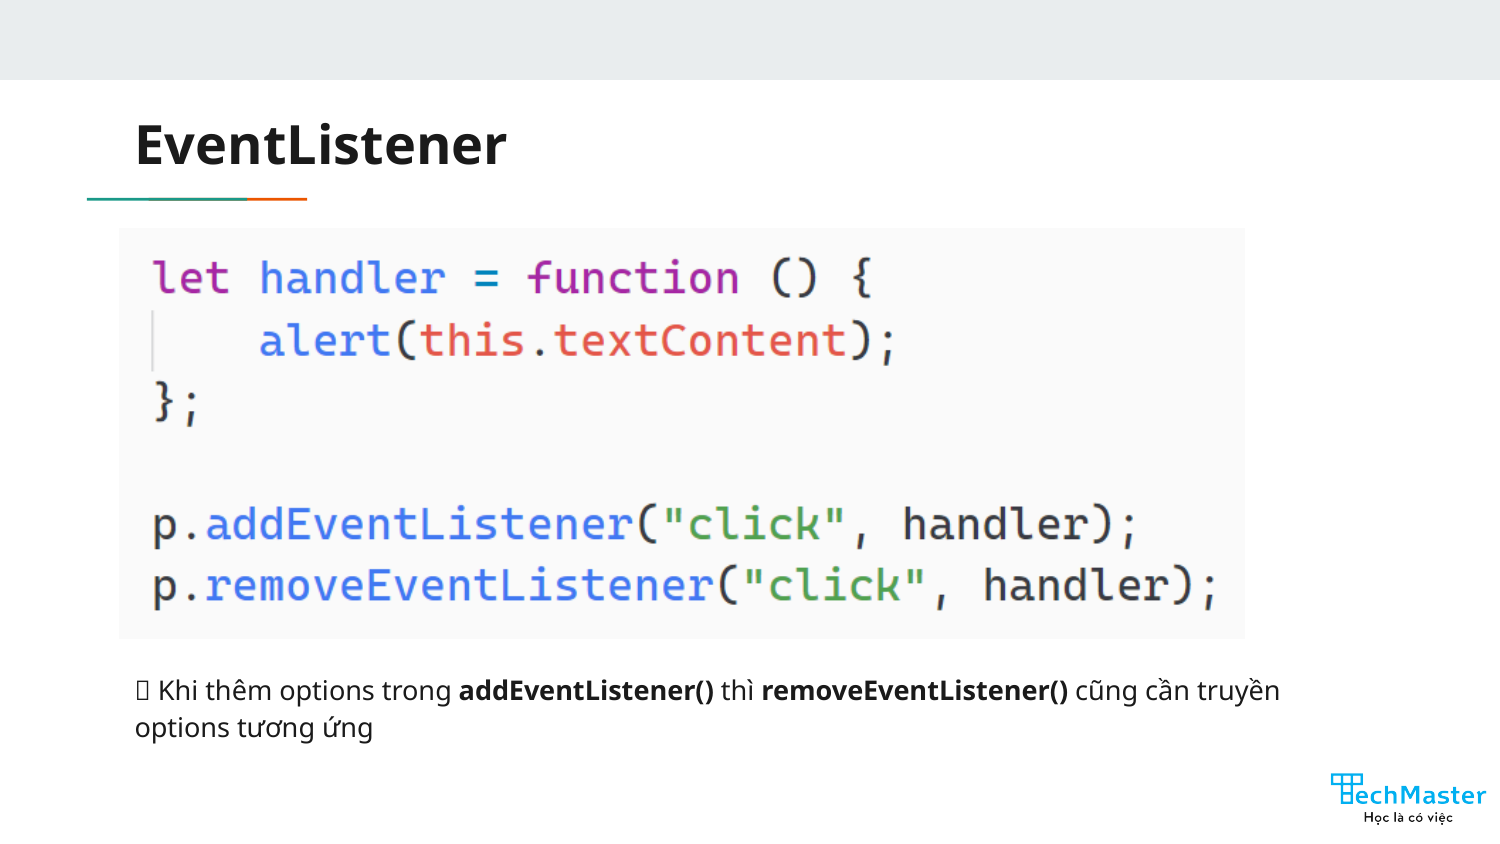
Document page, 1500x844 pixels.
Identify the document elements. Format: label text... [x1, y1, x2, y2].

picture [1329, 754, 1488, 844]
list \ 💡 Khi thêm options trong addEventListener() thì removeEventListener() cũng cần truyền options tương ứng [119, 215, 1381, 807]
picture [119, 228, 1245, 639]
title EventListener [119, 95, 1381, 184]
